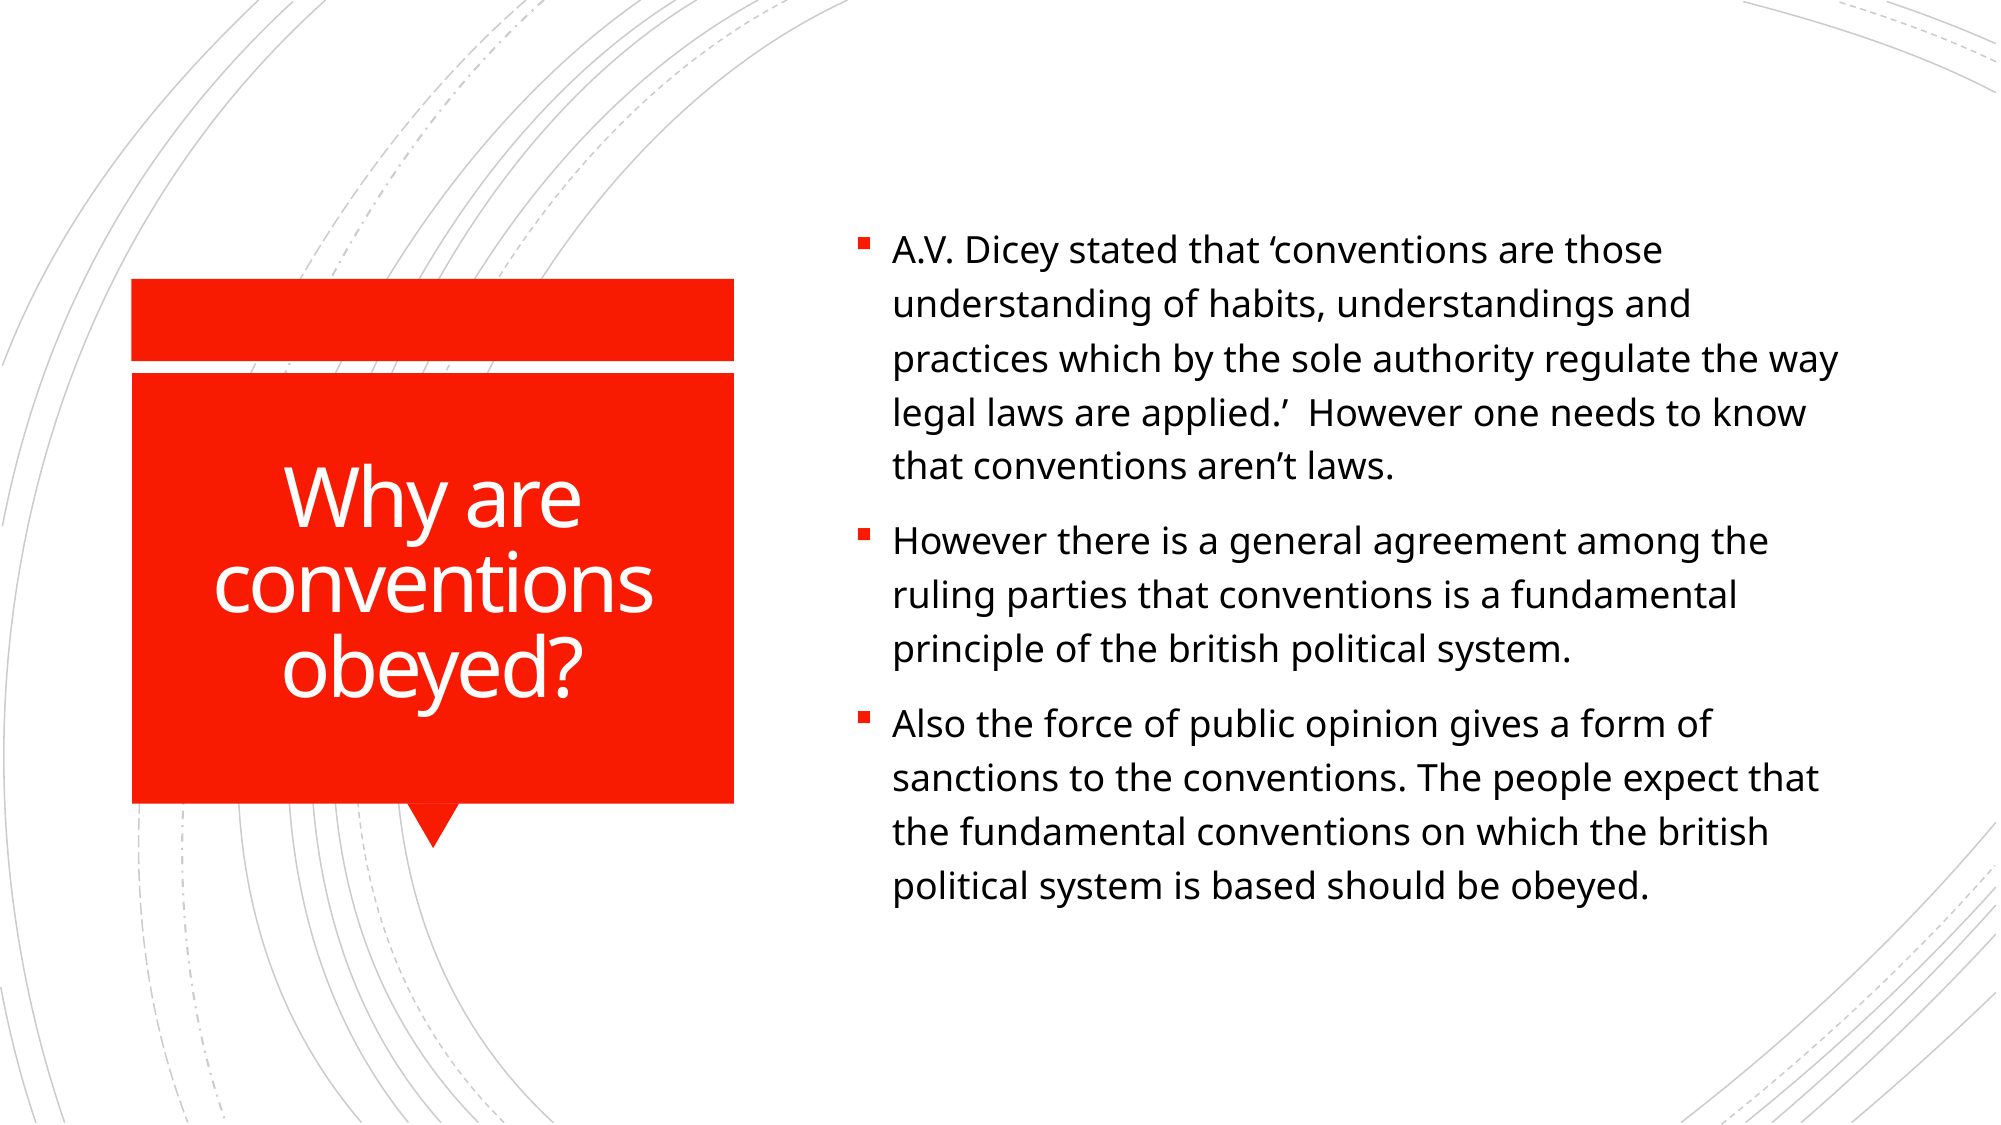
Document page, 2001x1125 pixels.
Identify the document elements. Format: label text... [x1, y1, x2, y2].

list A.V. Dicey stated that ‘conventions are those understanding of habits, understandings and practices which by the sole authority regulate the way legal laws are applied.’ However one needs to know that conventions aren’t laws. However there is a general agreement among the ruling parties that conventions is a fundamental principle of the british political system. Also the force of public opinion gives a form of sanctions to the conventions. The people expect that the fundamental conventions on which the british political system is based should be obeyed. [839, 131, 1871, 993]
title Why are conventions obeyed? [145, 385, 720, 789]
